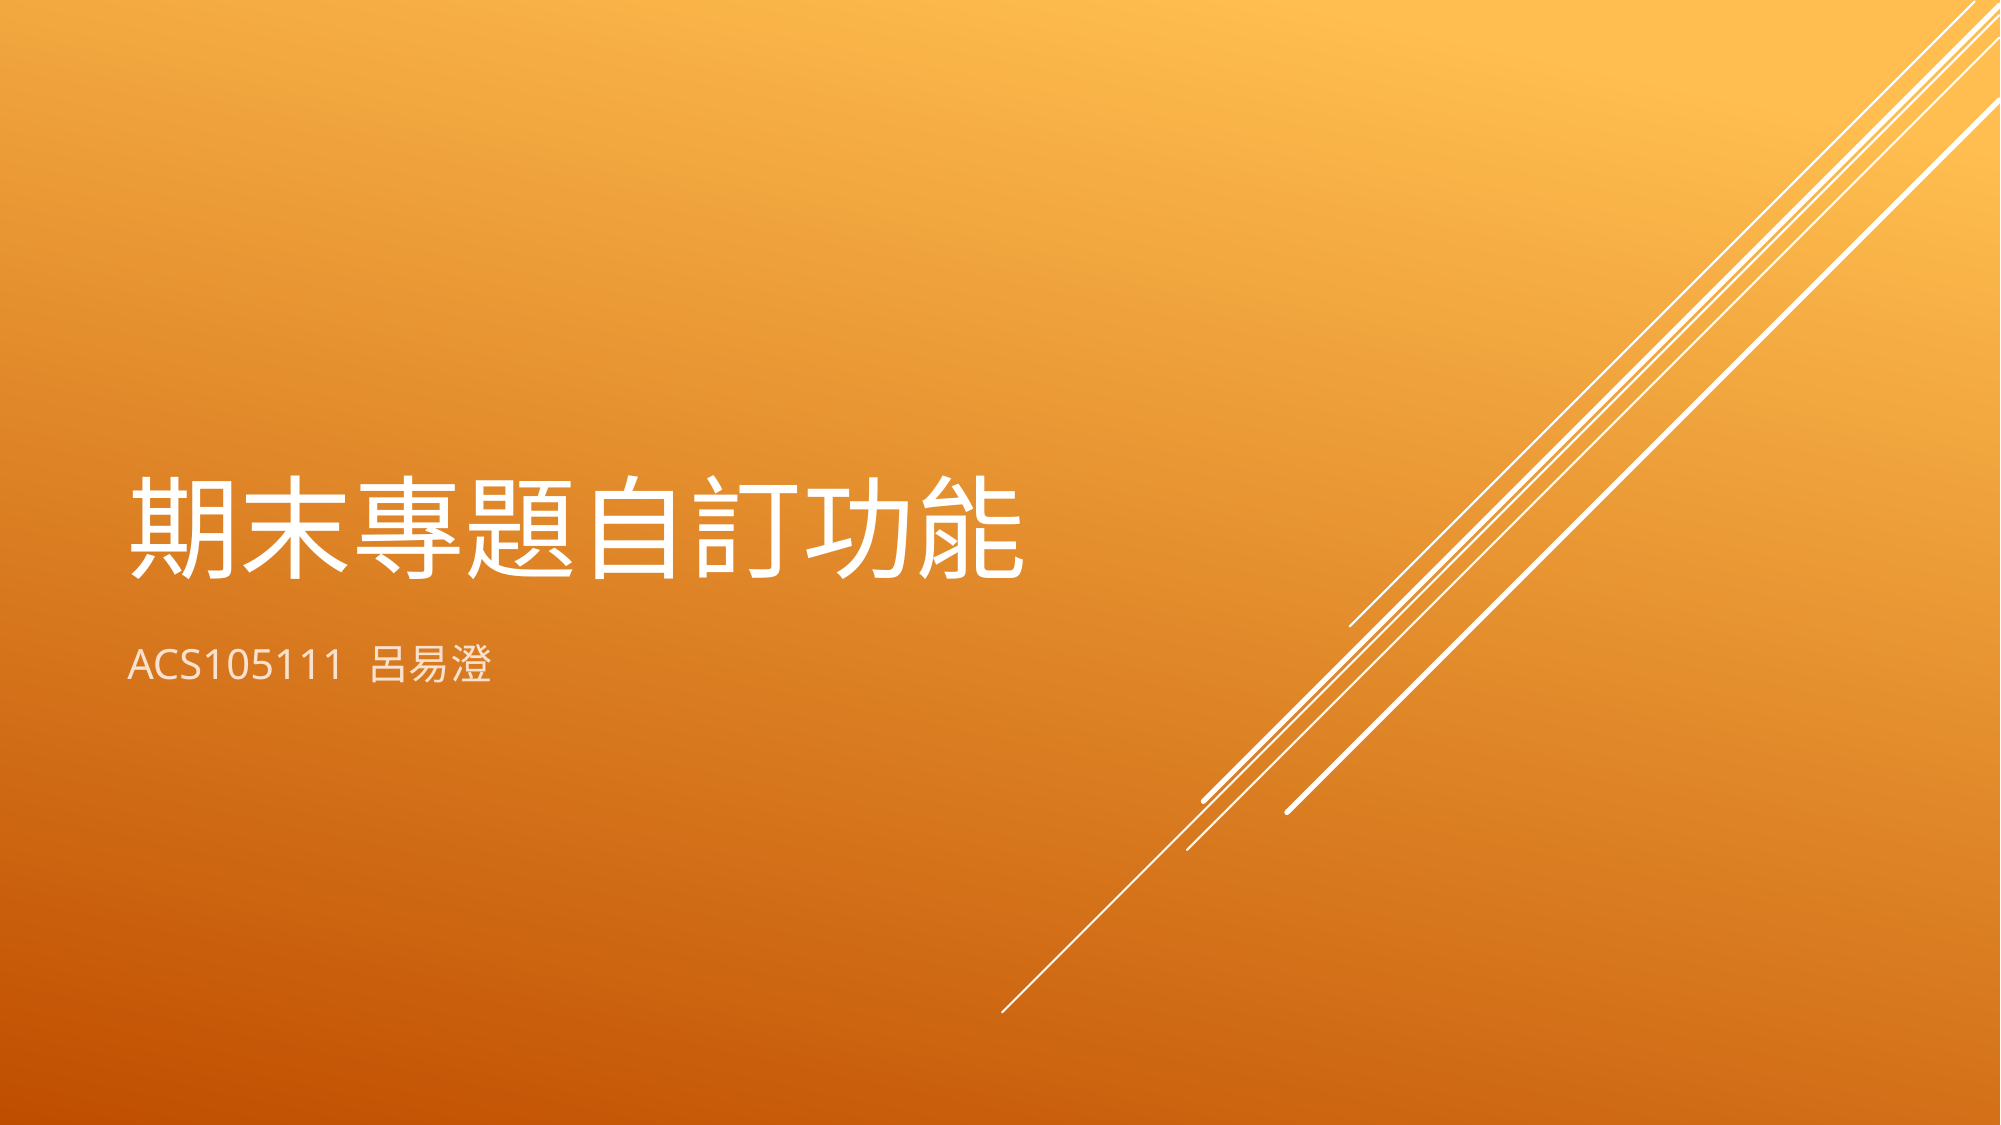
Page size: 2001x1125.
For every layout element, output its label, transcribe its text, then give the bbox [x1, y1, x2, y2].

subtitle ACS105111 呂易澄 [112, 630, 1163, 950]
title 期末專題自訂功能 [112, 112, 1425, 600]
